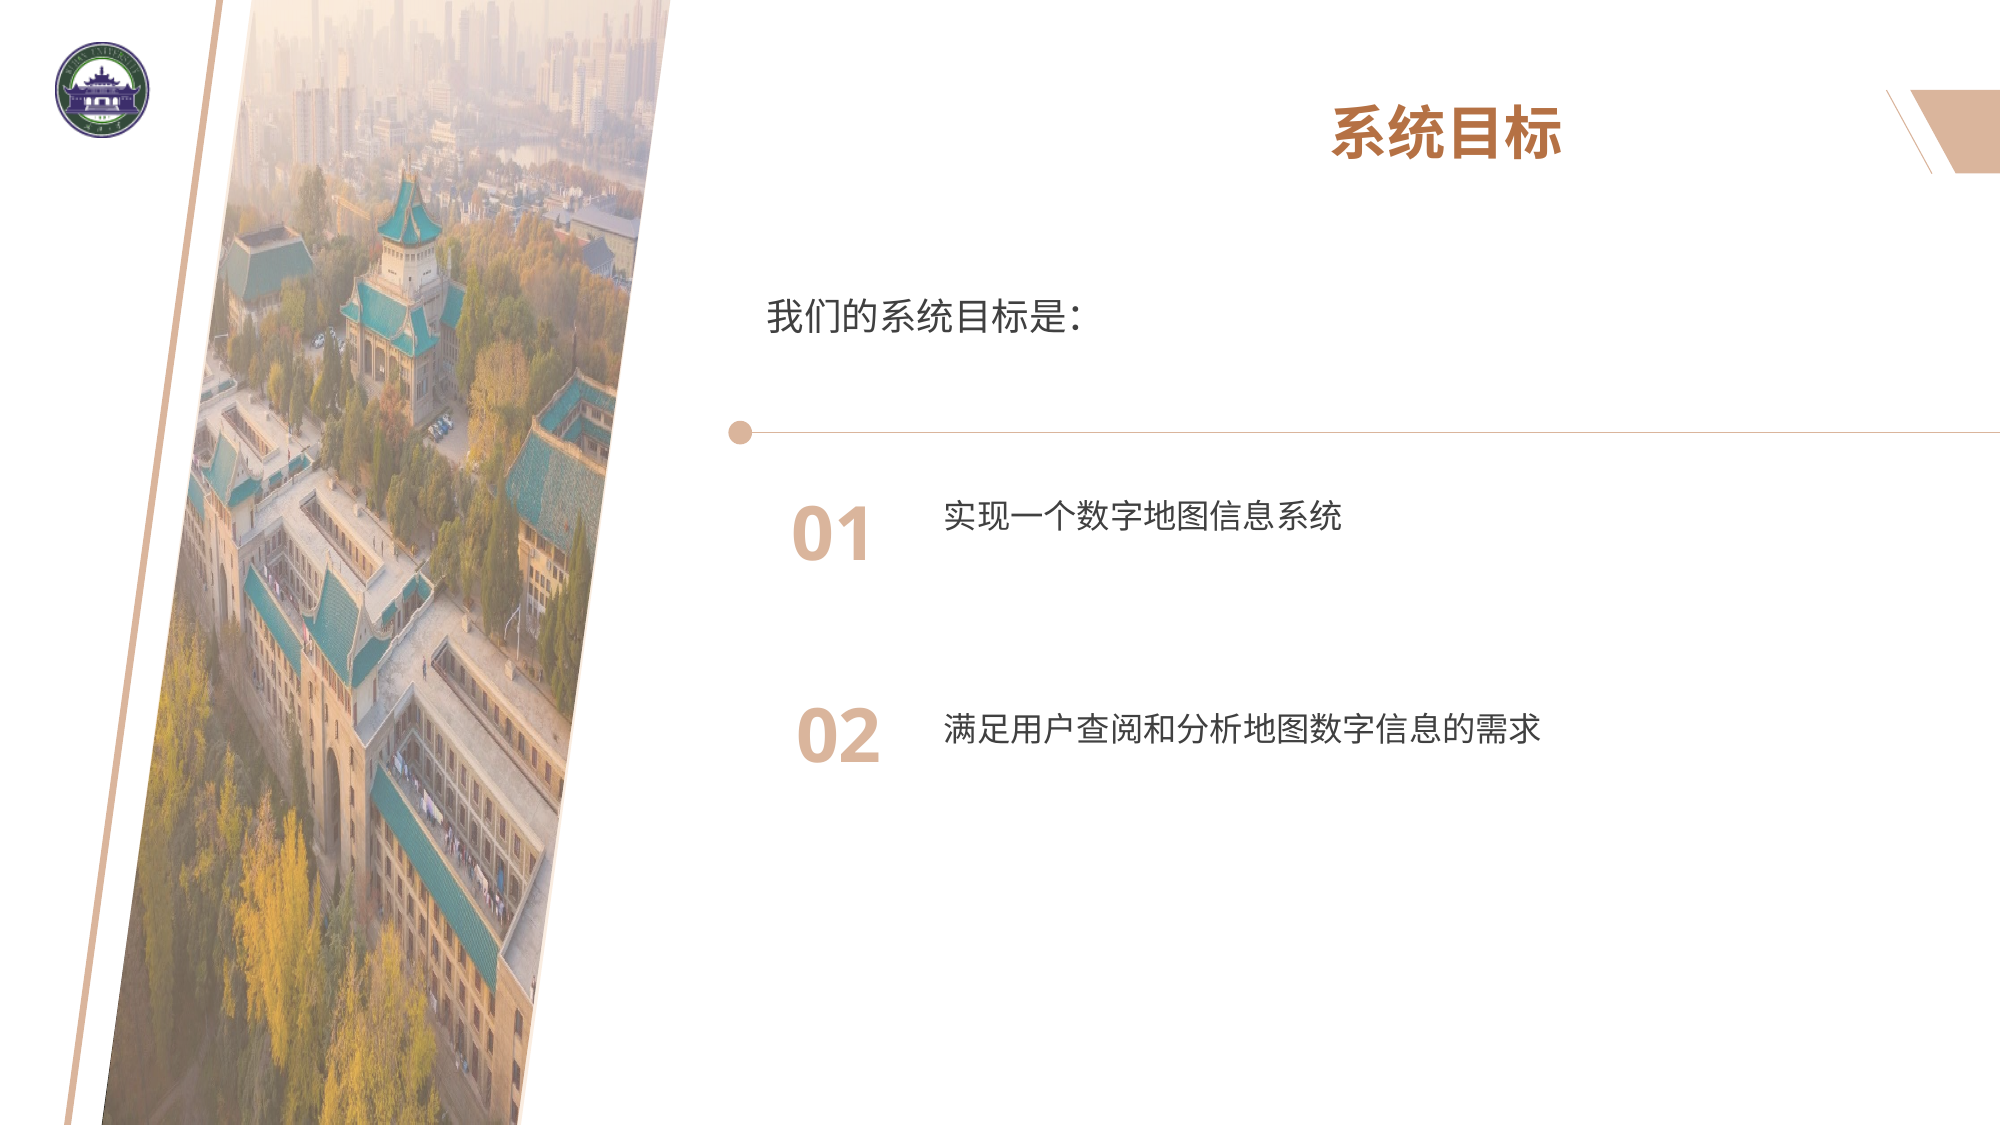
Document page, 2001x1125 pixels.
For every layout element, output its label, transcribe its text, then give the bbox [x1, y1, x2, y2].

text_box 实现一个数字地图信息系统 [929, 467, 1806, 543]
text_box 满足用户查阅和分析地图数字信息的需求 [929, 680, 1806, 756]
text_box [66, 0, 221, 1125]
text_box [1908, 88, 2000, 175]
text_box 01 [776, 477, 905, 583]
picture [55, 42, 158, 146]
picture [221, 0, 671, 1125]
text_box 系统目标 [1329, 95, 1847, 166]
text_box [1886, 90, 1932, 174]
text_box 02 [781, 680, 909, 786]
text_box [727, 419, 754, 446]
text_box 我们的系统目标是： [751, 263, 1898, 346]
